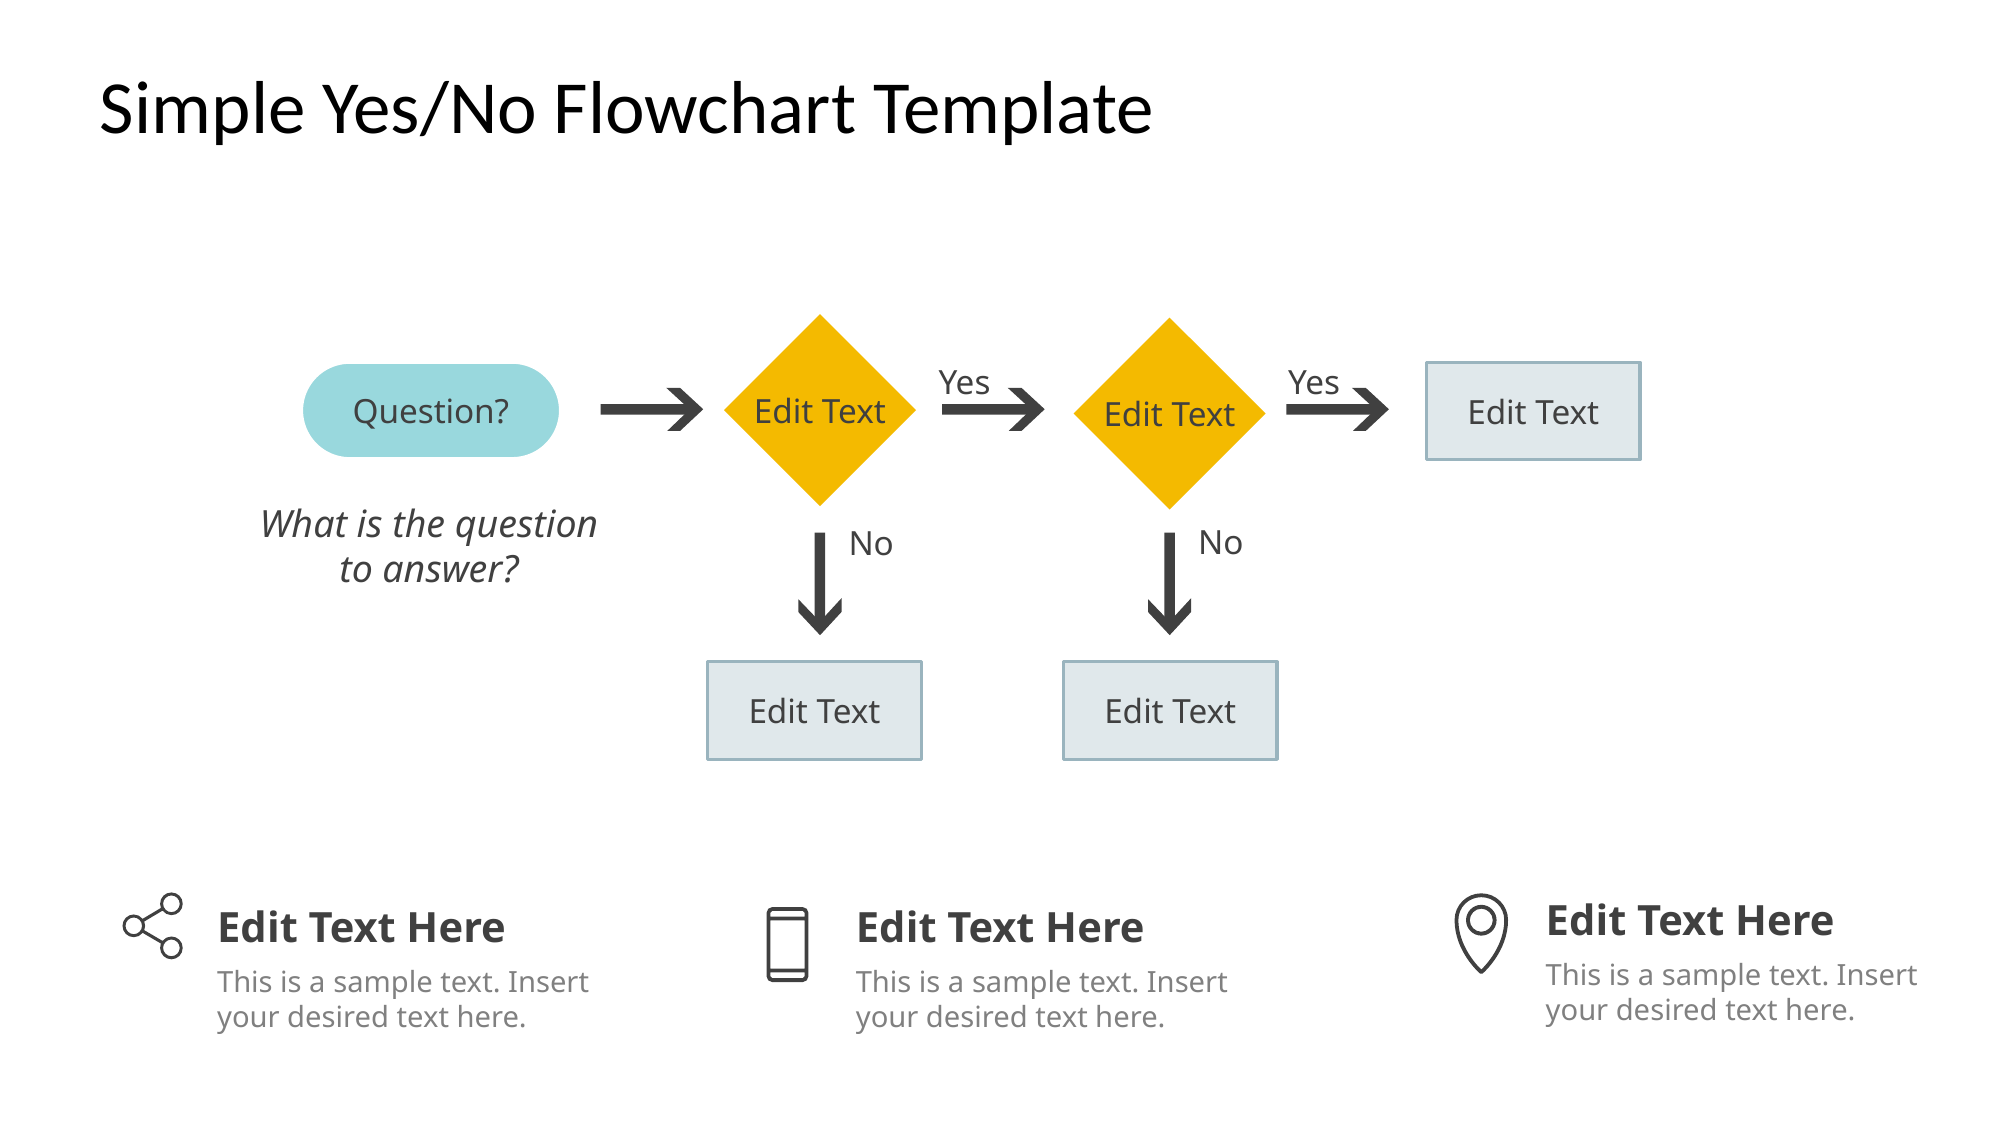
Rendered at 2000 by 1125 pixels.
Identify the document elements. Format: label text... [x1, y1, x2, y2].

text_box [768, 562, 872, 606]
text_box This is a sample text. Insert your desired text here. [855, 963, 1241, 1034]
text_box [941, 387, 1045, 432]
text_box Edit Text Here [1545, 893, 1931, 944]
text_box Edit Text [721, 311, 919, 509]
text_box Edit Text Here [855, 901, 1241, 952]
text_box Edit Text [1061, 660, 1279, 761]
title Simple Yes/No Flowchart Template [99, 45, 1900, 162]
text_box What is the question to answer? [236, 492, 622, 598]
text_box This is a sample text. Insert your desired text here. [1545, 956, 1931, 1027]
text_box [600, 387, 704, 432]
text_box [1118, 562, 1222, 606]
text_box No [1183, 514, 1348, 569]
text_box Edit Text Here [217, 901, 602, 952]
text_box [122, 892, 183, 960]
text_box Edit Text [1071, 315, 1268, 512]
text_box Yes [1273, 353, 1438, 409]
text_box [766, 907, 809, 983]
text_box Edit Text [706, 660, 923, 761]
text_box Edit Text [1424, 360, 1642, 462]
text_box [1454, 893, 1509, 974]
text_box No [833, 514, 999, 570]
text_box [1286, 387, 1390, 432]
text_box Question? [298, 359, 564, 462]
text_box Yes [923, 353, 1089, 409]
text_box This is a sample text. Insert your desired text here. [217, 963, 602, 1034]
